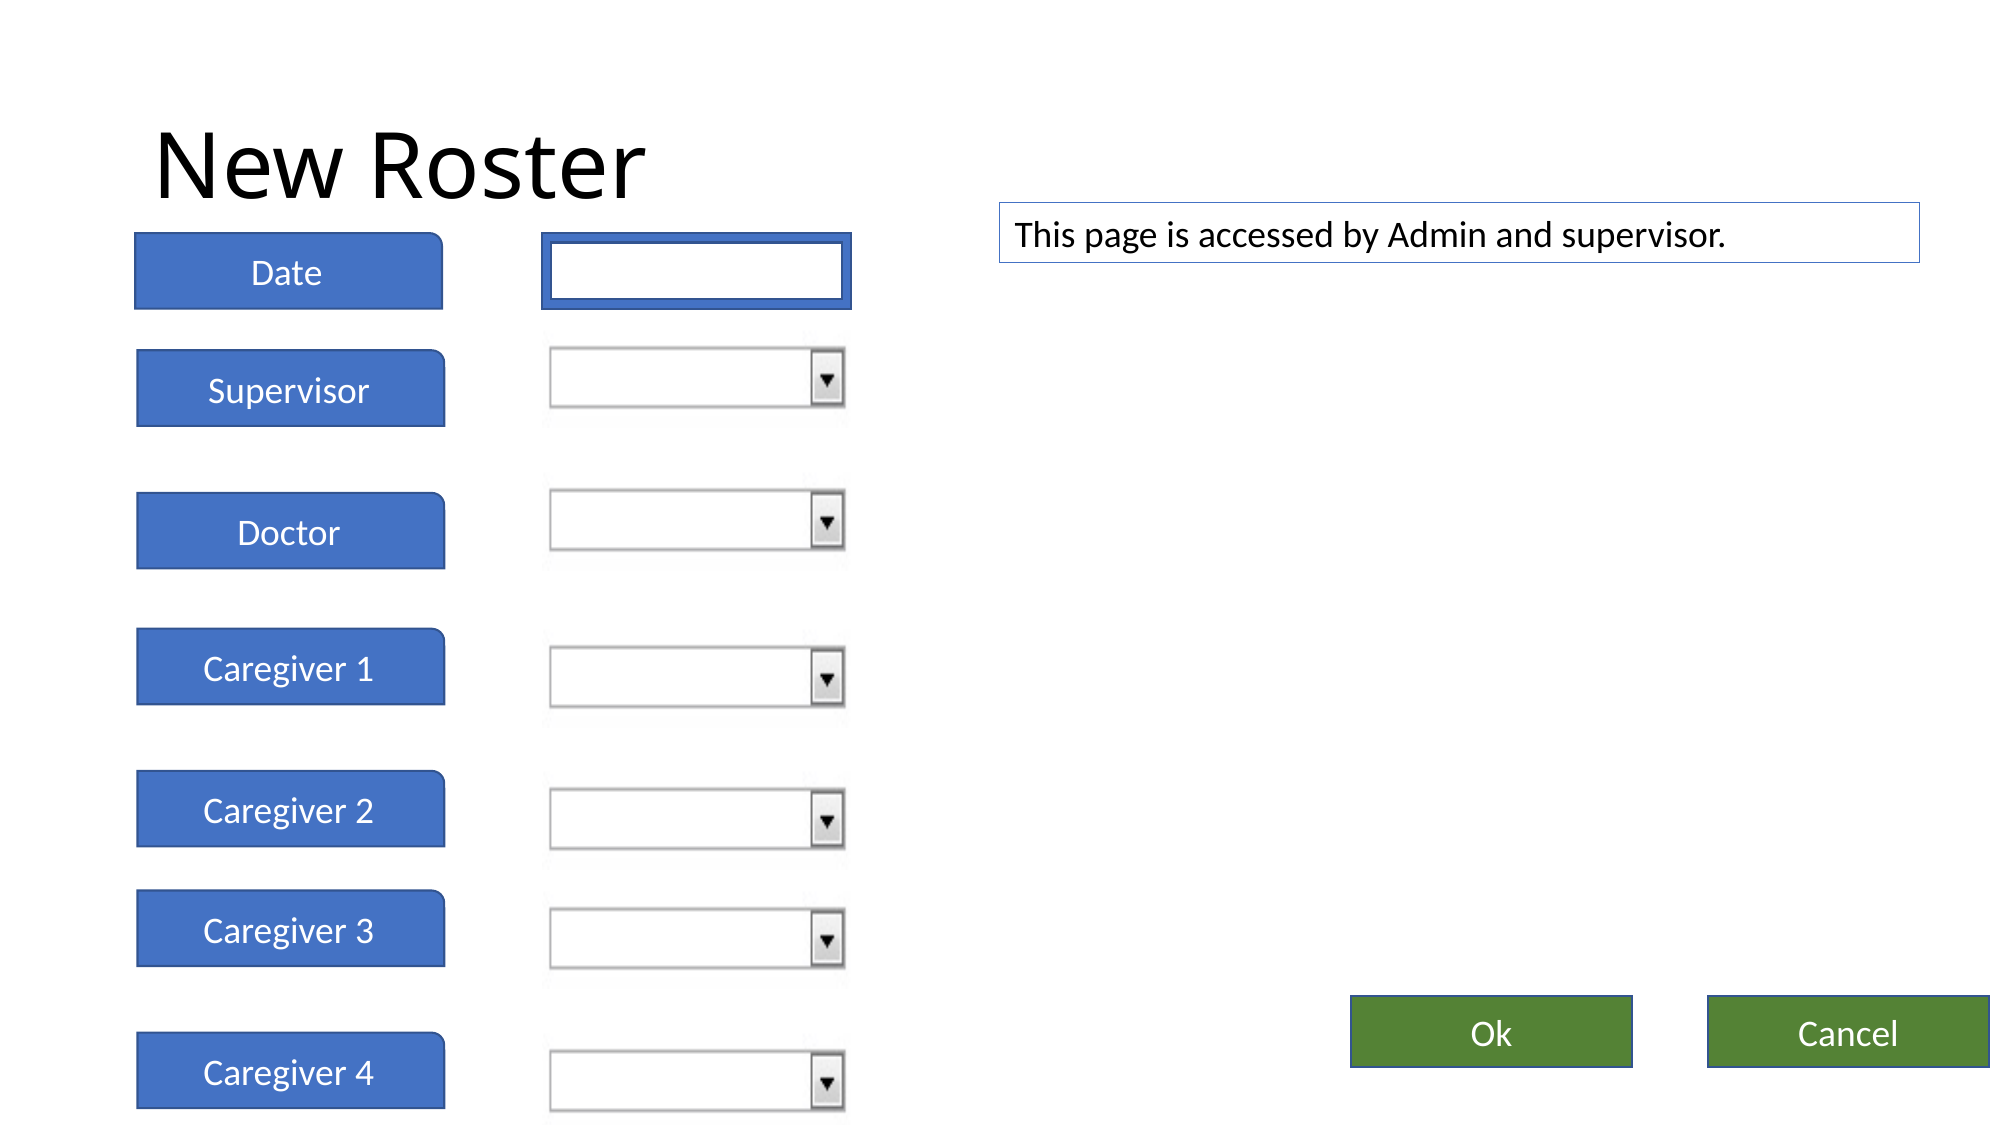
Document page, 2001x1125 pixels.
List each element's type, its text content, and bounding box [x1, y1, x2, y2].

picture [541, 1032, 854, 1125]
text_box Caregiver 2 [136, 769, 446, 848]
picture [541, 471, 854, 571]
text_box This page is accessed by Admin and supervisor. [999, 202, 1920, 263]
title New Roster [137, 59, 1863, 278]
picture [541, 329, 854, 428]
text_box Supervisor [136, 349, 446, 427]
text_box Ok [1350, 995, 1633, 1068]
picture [541, 628, 854, 728]
text_box Caregiver 3 [136, 889, 446, 968]
picture [541, 890, 854, 990]
text_box Caregiver 4 [136, 1031, 446, 1110]
text_box Cancel [1707, 995, 1990, 1068]
picture [541, 770, 854, 870]
text_box Caregiver 1 [136, 627, 446, 706]
text_box Doctor [136, 491, 446, 570]
text_box Date [134, 232, 444, 310]
text_box [541, 232, 852, 310]
